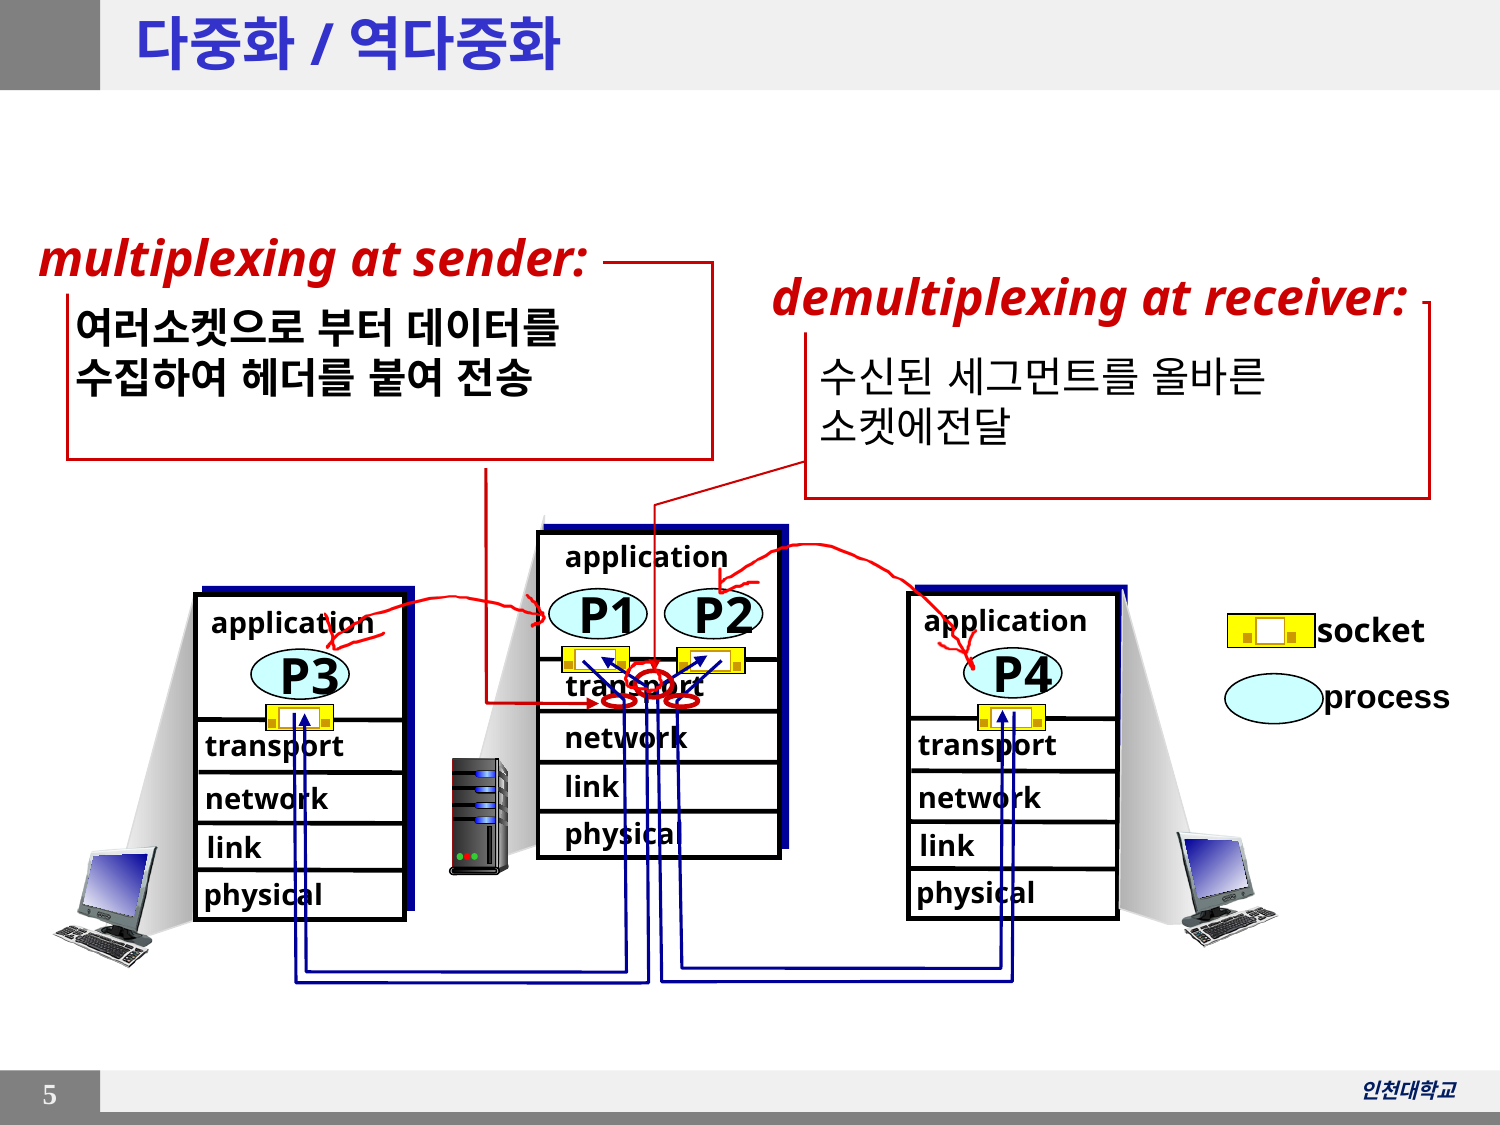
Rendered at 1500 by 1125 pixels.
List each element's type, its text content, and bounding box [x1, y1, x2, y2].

text_box transport [1014, 715, 1120, 768]
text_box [60, 218, 721, 460]
text_box [1224, 673, 1324, 724]
text_box link [191, 823, 295, 872]
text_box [977, 704, 1046, 731]
picture [324, 543, 485, 703]
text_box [1172, 826, 1303, 956]
text_box link [648, 763, 659, 811]
text_box [988, 584, 1128, 605]
text_box P3 [250, 649, 324, 700]
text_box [27, 840, 160, 977]
text_box transport [190, 716, 294, 769]
text_box network [190, 769, 294, 823]
text_box physical [648, 812, 659, 858]
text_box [634, 460, 807, 698]
picture [699, 543, 988, 703]
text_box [265, 704, 334, 731]
text_box [294, 703, 649, 984]
text_box application [988, 591, 1122, 646]
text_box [1227, 613, 1316, 648]
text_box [485, 467, 636, 707]
text_box physical [1013, 871, 1118, 917]
text_box process [1308, 667, 1466, 723]
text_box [449, 758, 509, 875]
text_box [657, 715, 1015, 982]
title 다중화/역다중화 [120, 0, 1397, 86]
text_box physical [188, 865, 295, 919]
text_box [677, 703, 1003, 969]
text_box [202, 585, 324, 593]
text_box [804, 257, 1431, 499]
text_box network [647, 715, 658, 762]
text_box link [1014, 822, 1120, 871]
text_box socket [1302, 601, 1441, 657]
text_box P4 [988, 647, 1062, 698]
text_box [129, 593, 195, 931]
text_box [1119, 589, 1188, 924]
text_box [195, 594, 324, 716]
text_box network [1014, 768, 1120, 822]
text_box application [196, 593, 324, 647]
text_box [988, 646, 1118, 715]
